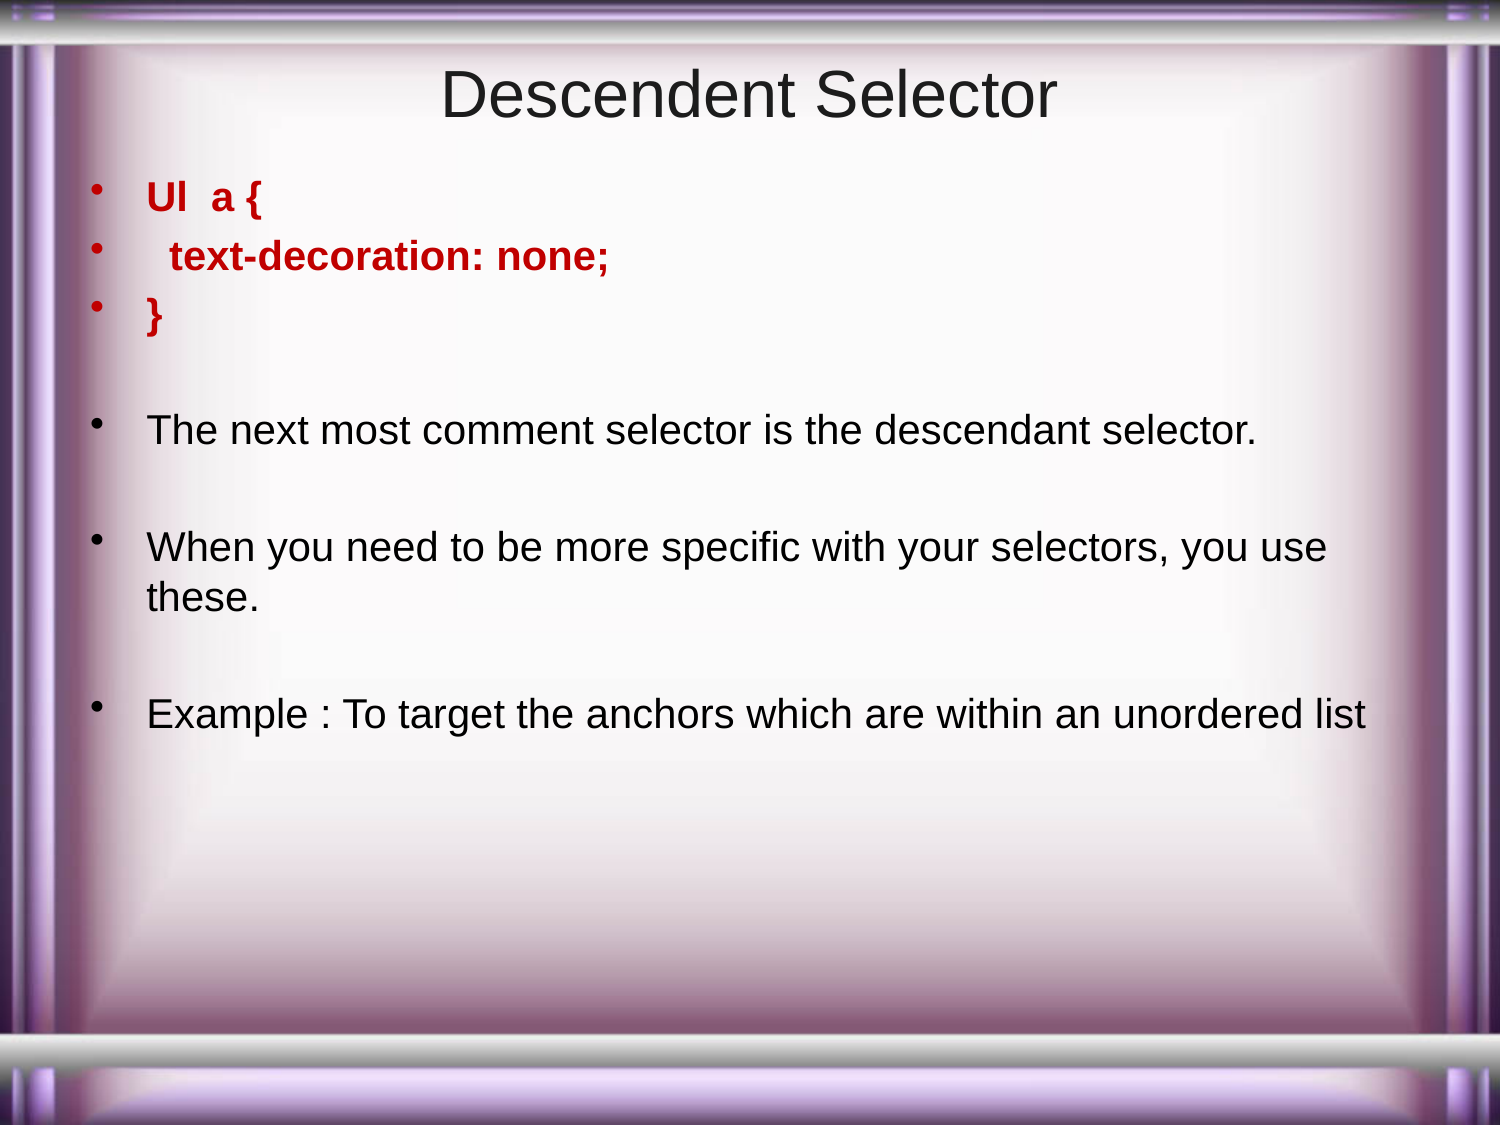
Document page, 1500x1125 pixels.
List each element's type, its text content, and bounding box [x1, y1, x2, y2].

picture [0, 0, 1500, 1125]
title Descendent Selector [75, 45, 1425, 138]
list Ul a { text-decoration: none; } The next most comment selector is the descendant selector. When you need to be more specific with your selectors, you use these. Example : To target the anchors which are within an unordered list [75, 162, 1425, 1005]
